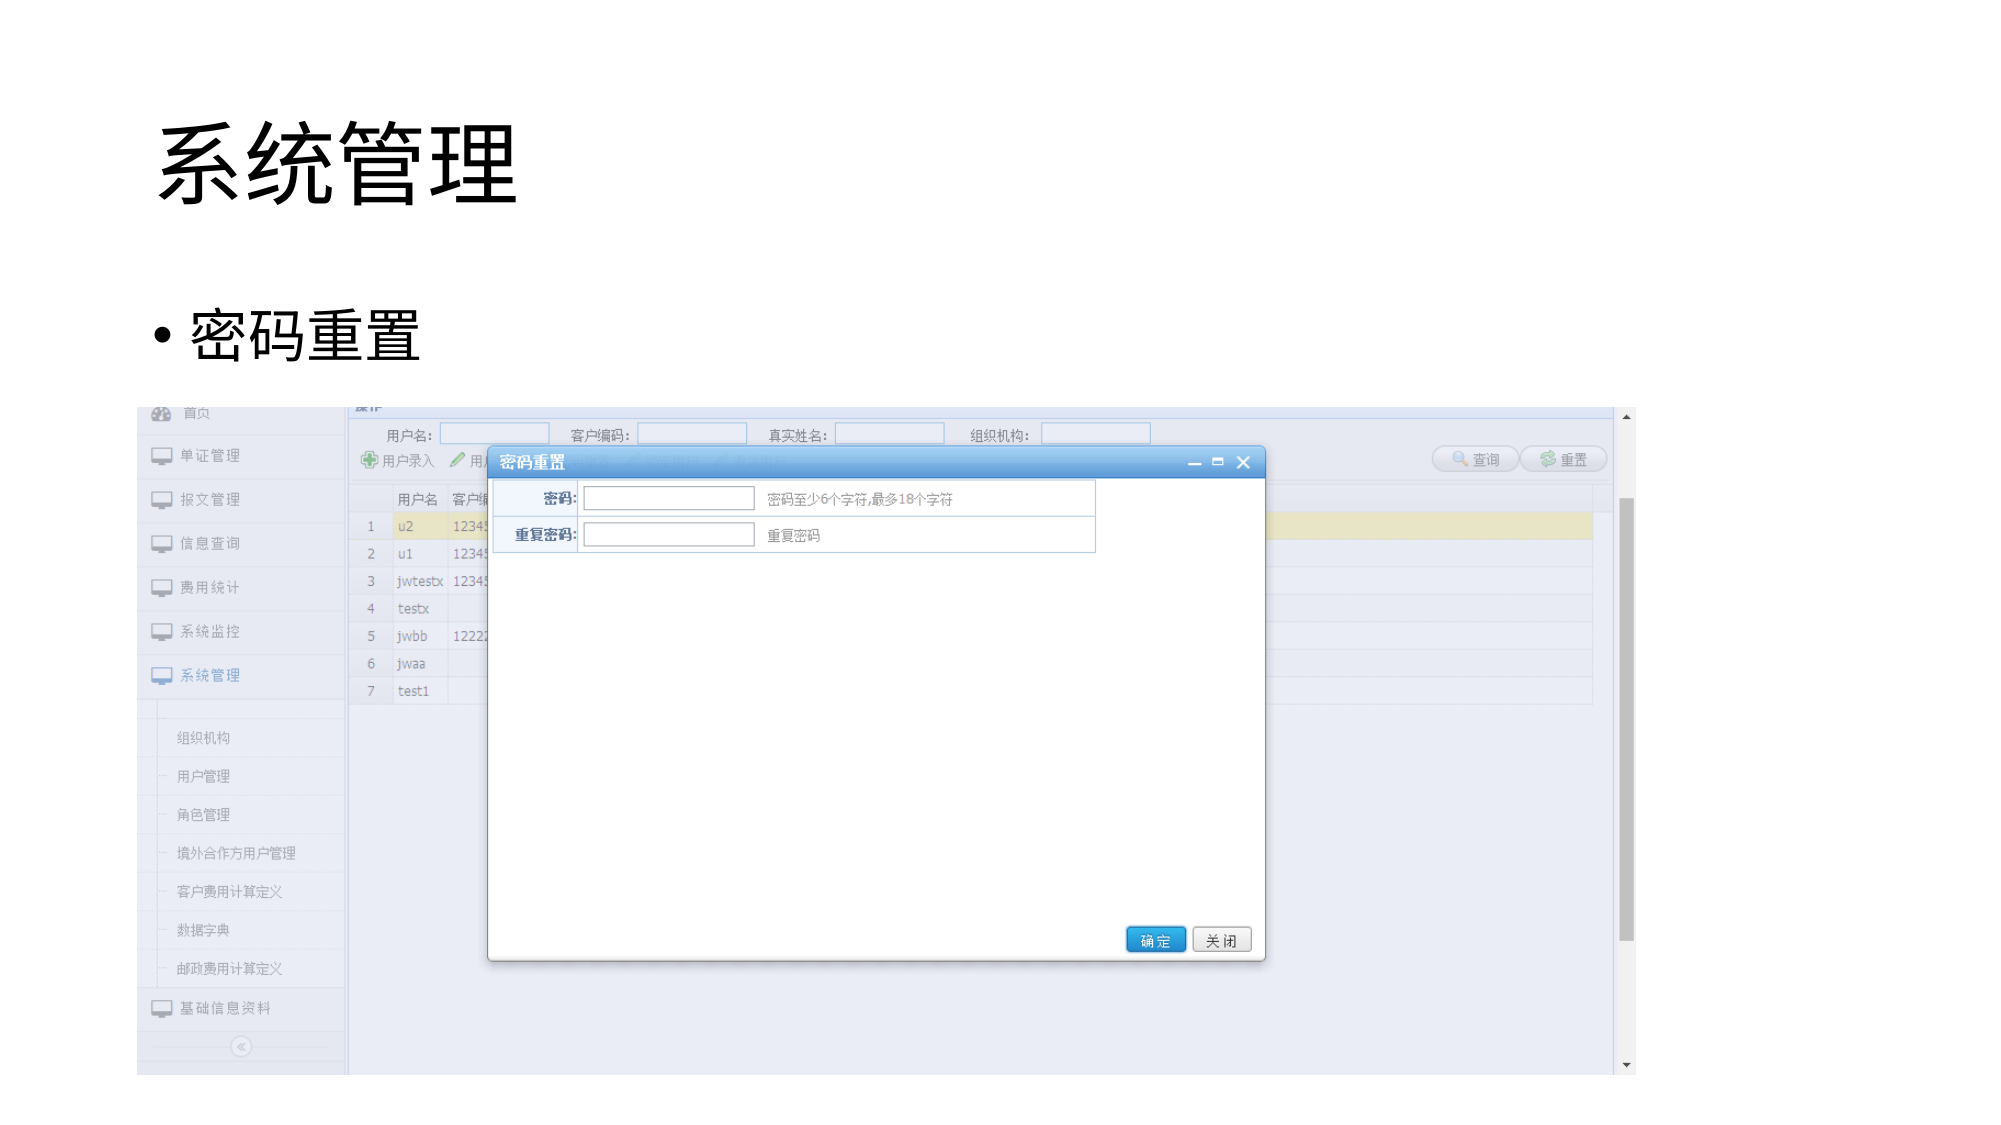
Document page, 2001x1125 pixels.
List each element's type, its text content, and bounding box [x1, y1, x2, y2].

picture [137, 407, 1636, 1075]
title 系统管理 [137, 59, 1863, 278]
list 密码重置 [137, 299, 1863, 1014]
